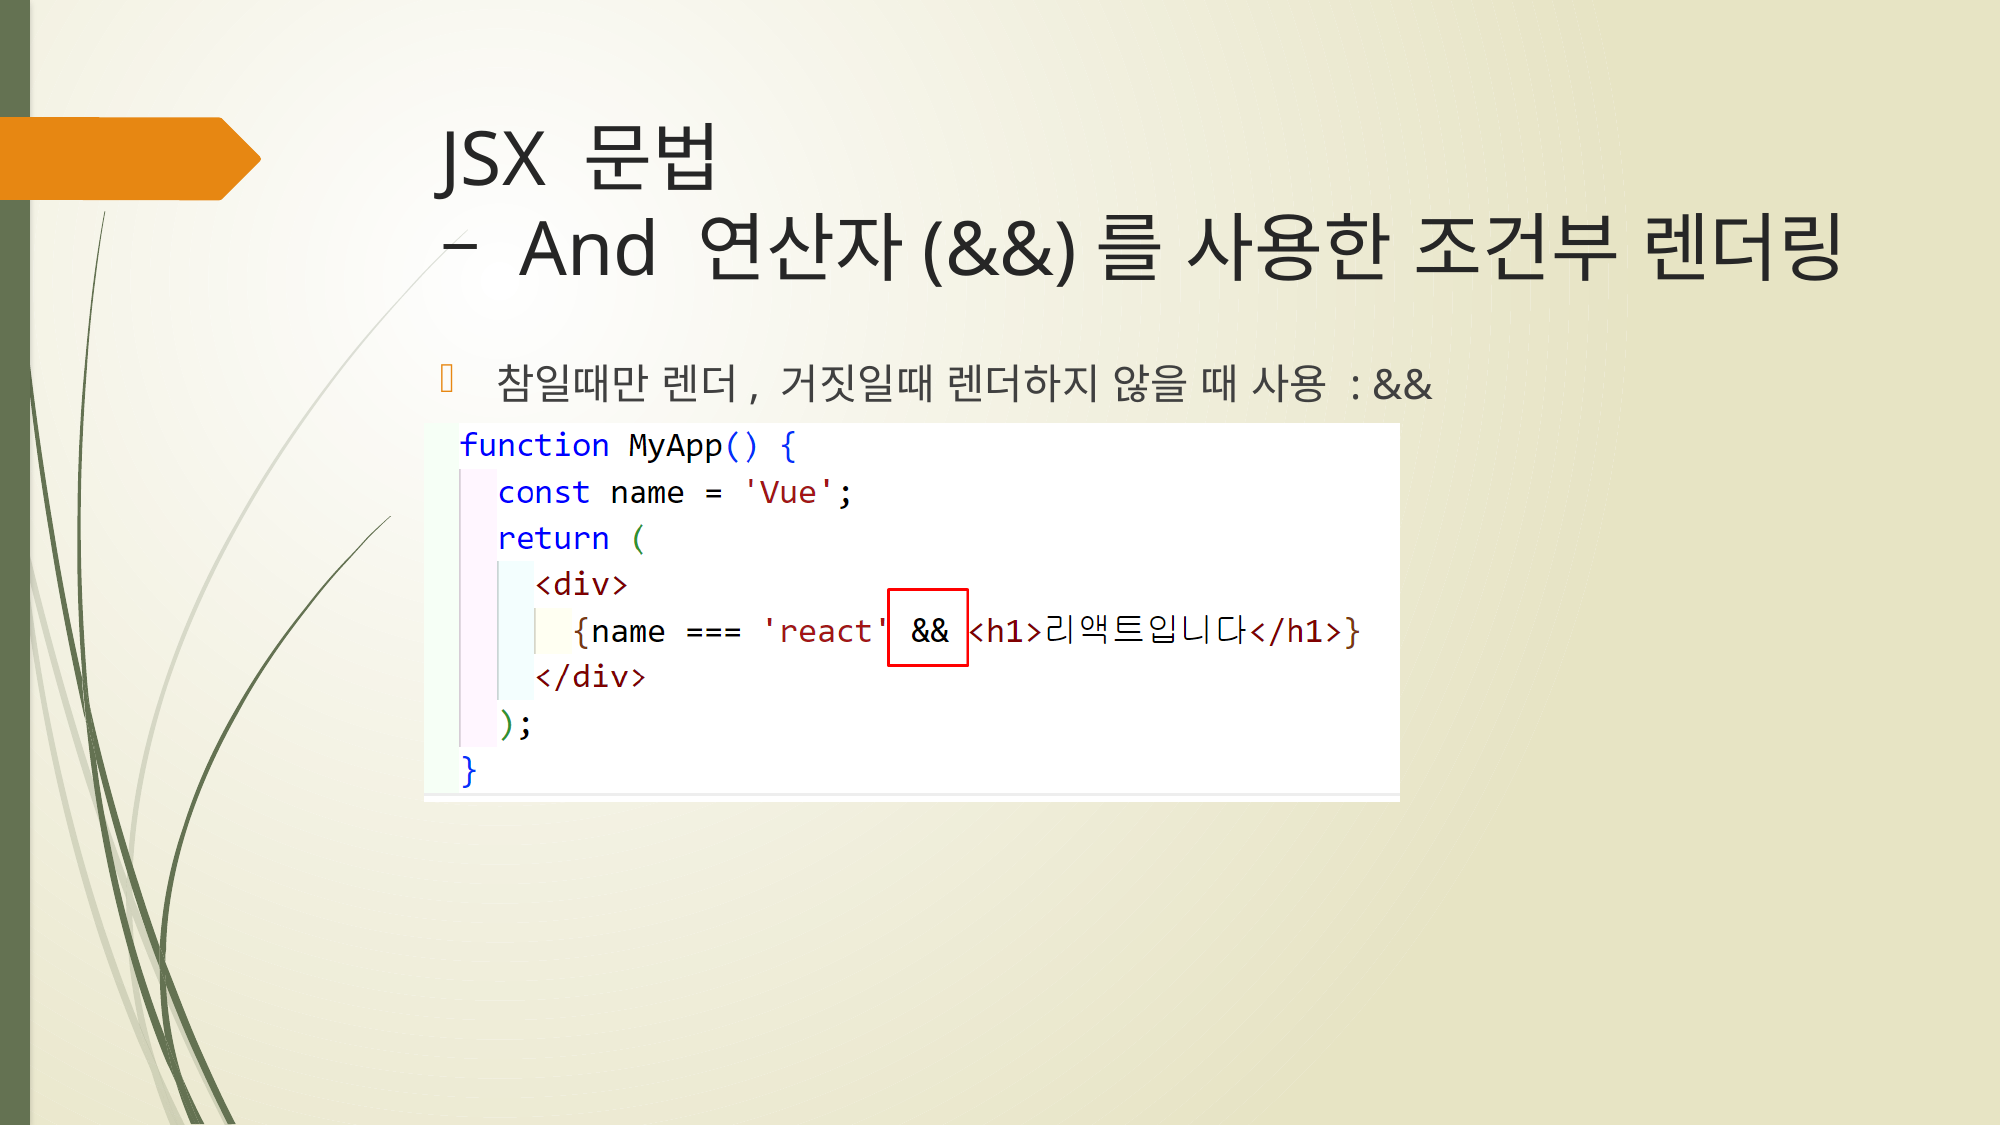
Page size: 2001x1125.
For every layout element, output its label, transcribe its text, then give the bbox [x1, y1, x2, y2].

title JSX 문법 – And 연산자(&&)를 사용한 조건부 렌더링 [425, 102, 1888, 313]
picture [424, 423, 1400, 803]
list 참일때만 렌더, 거짓일때 렌더하지 않을 때 사용 : && [424, 350, 1888, 970]
